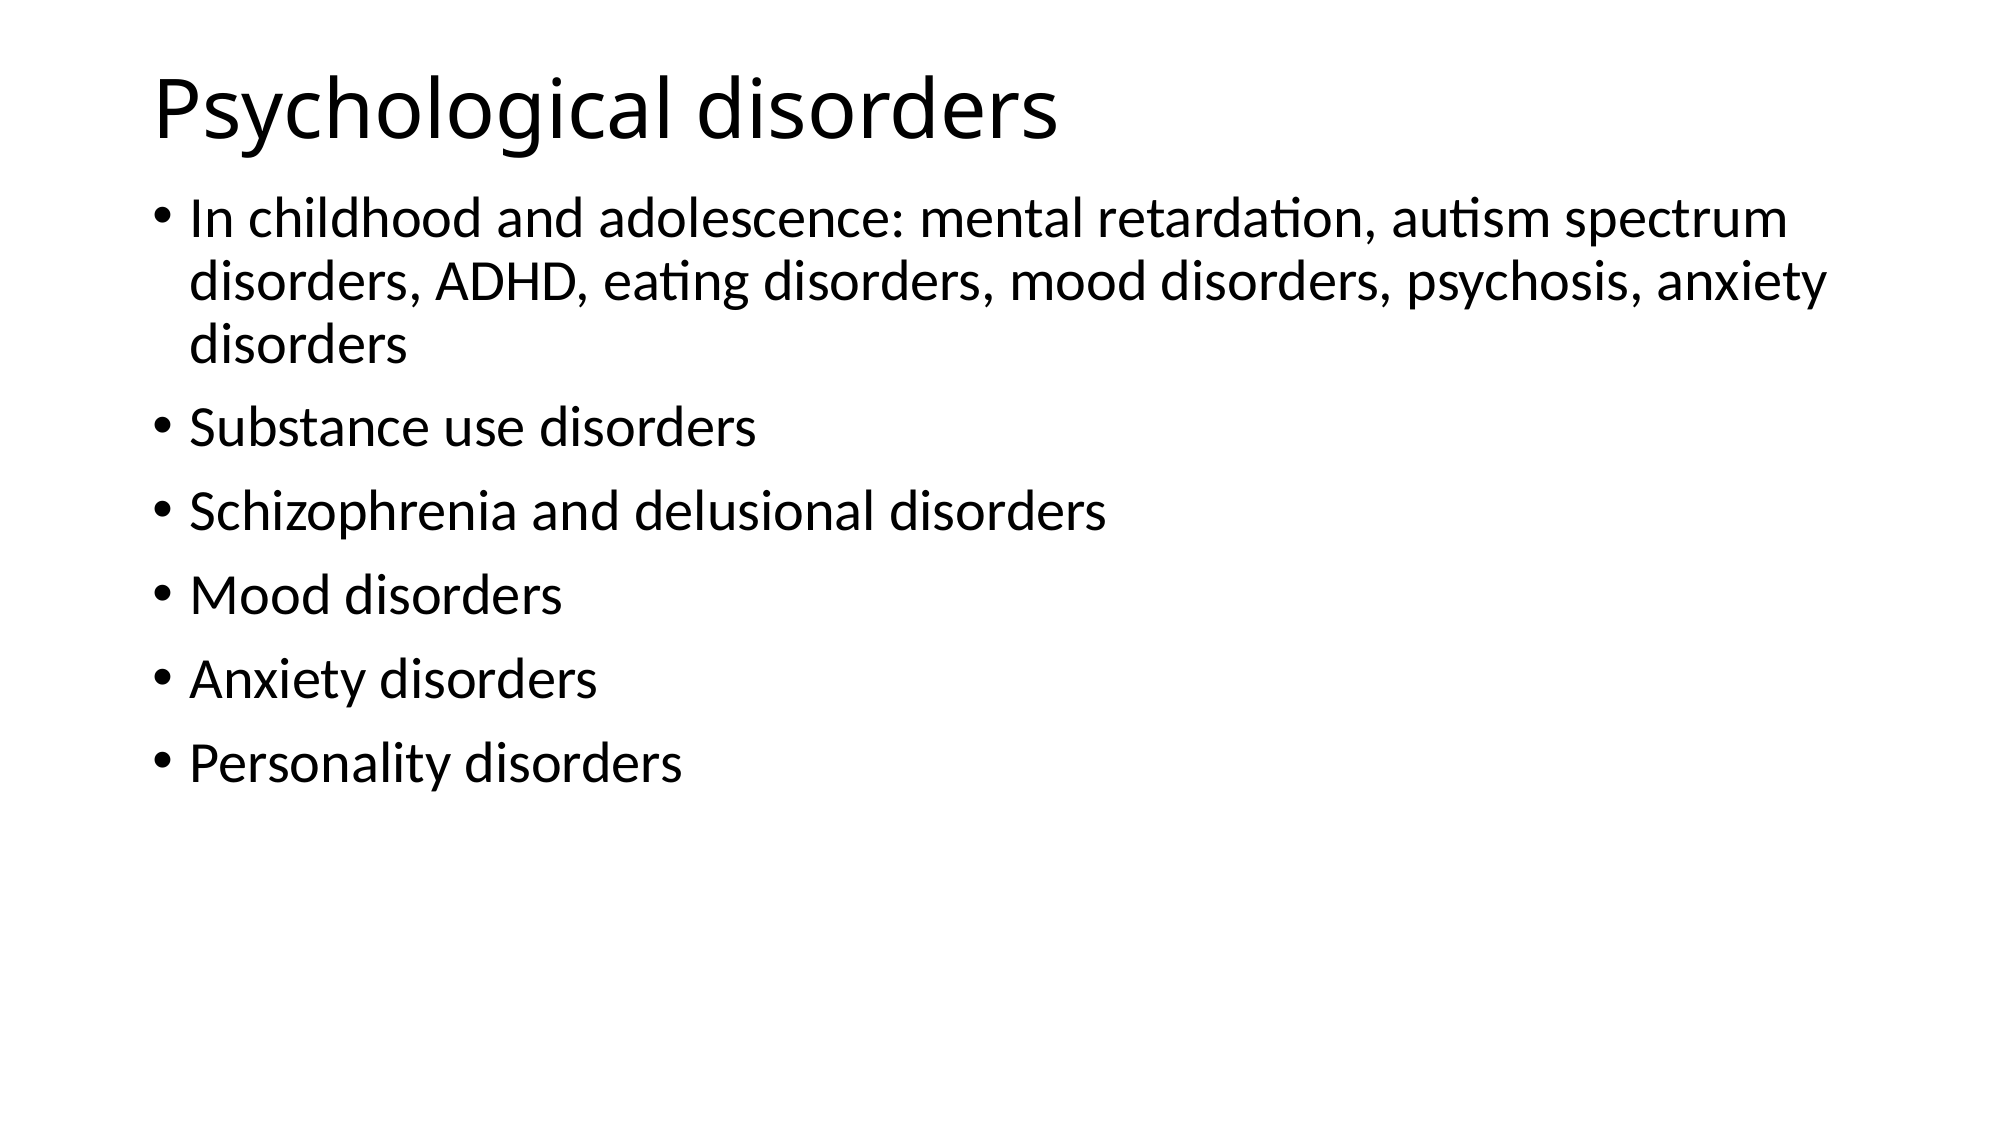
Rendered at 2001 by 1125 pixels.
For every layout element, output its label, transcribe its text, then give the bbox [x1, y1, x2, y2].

title Psychological disorders [137, 59, 1863, 165]
list In childhood and adolescence: mental retardation, autism spectrum disorders, ADHD, eating disorders, mood disorders, psychosis, anxiety disorders Substance use disorders Schizophrenia and delusional disorders Mood disorders Anxiety disorders Personality disorders [137, 179, 1863, 1014]
